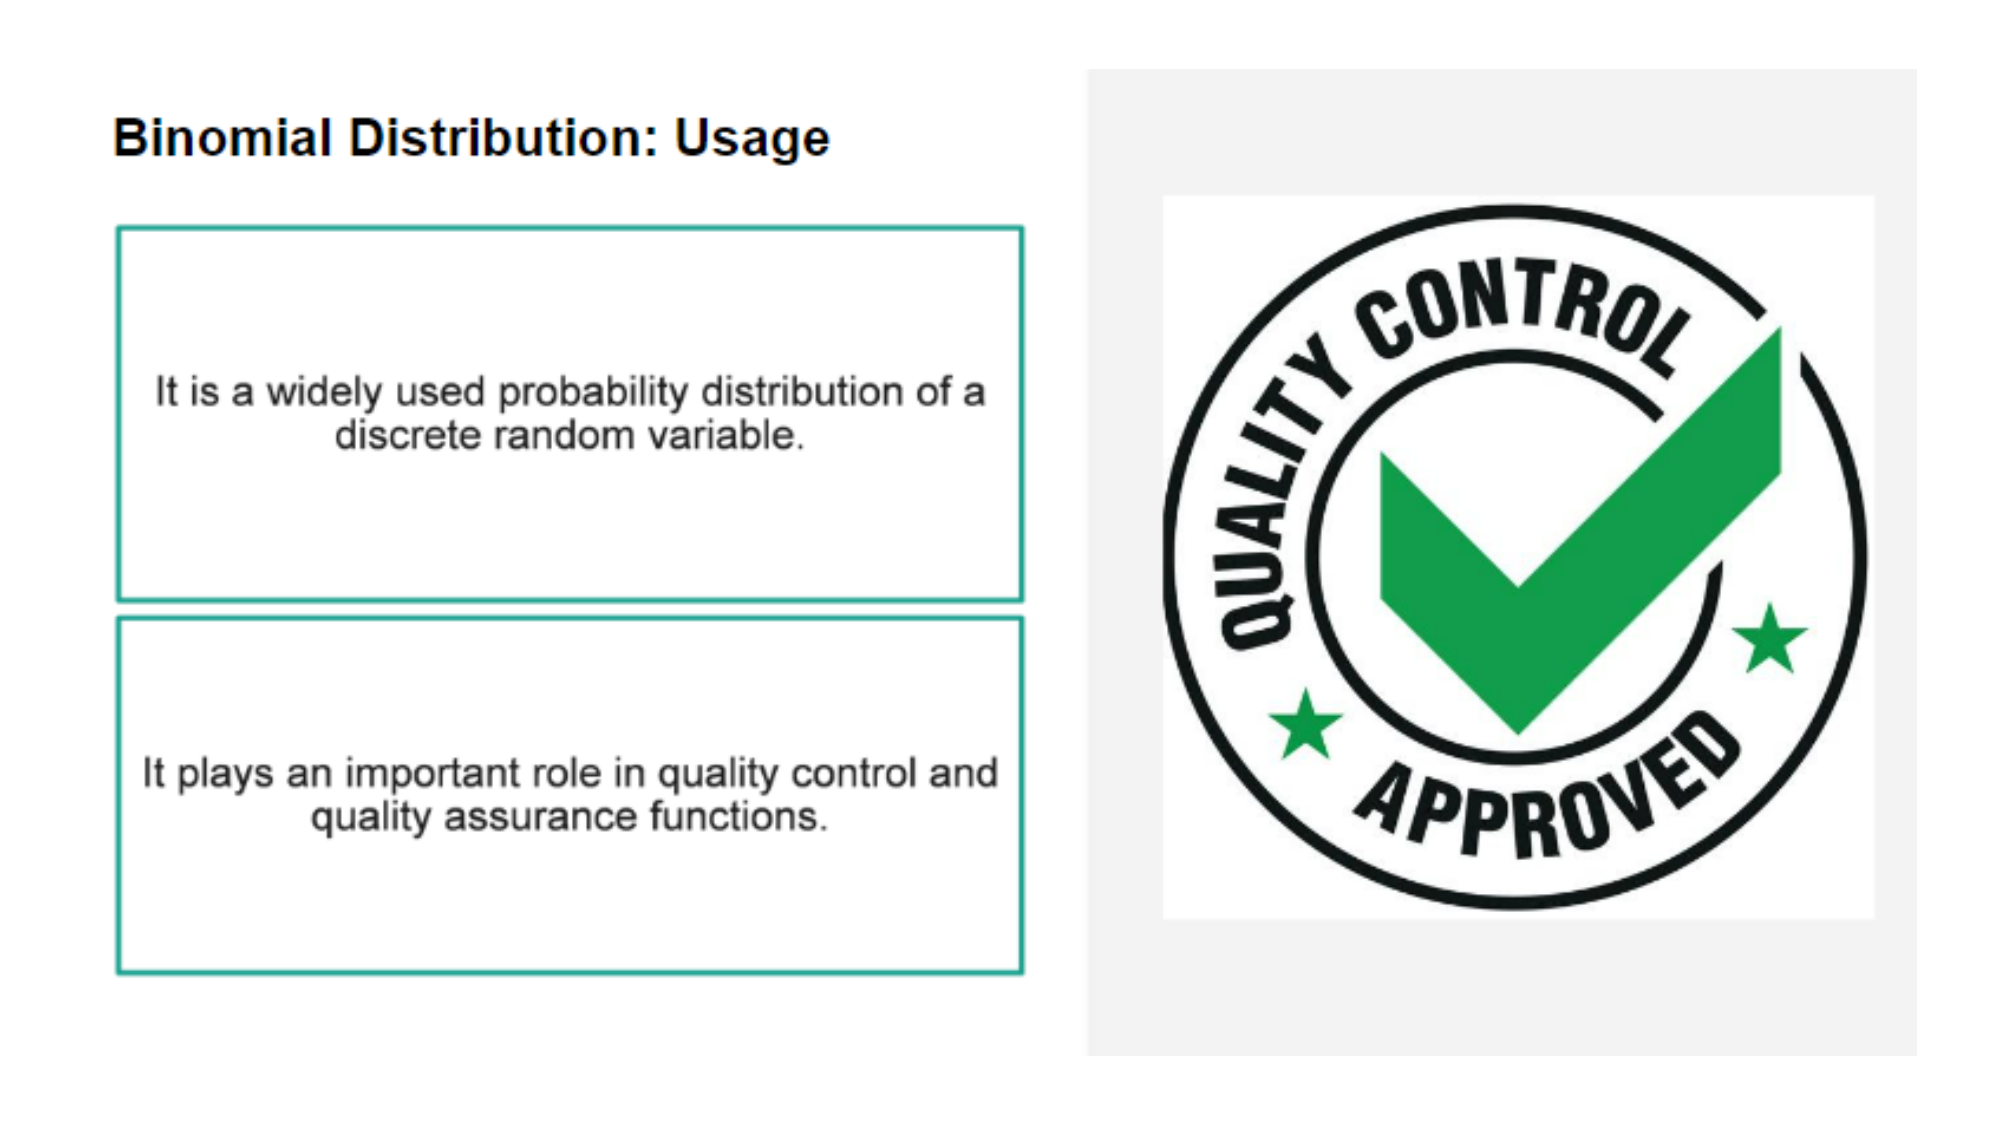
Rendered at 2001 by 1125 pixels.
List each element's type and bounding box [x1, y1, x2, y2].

picture [82, 69, 1918, 1056]
